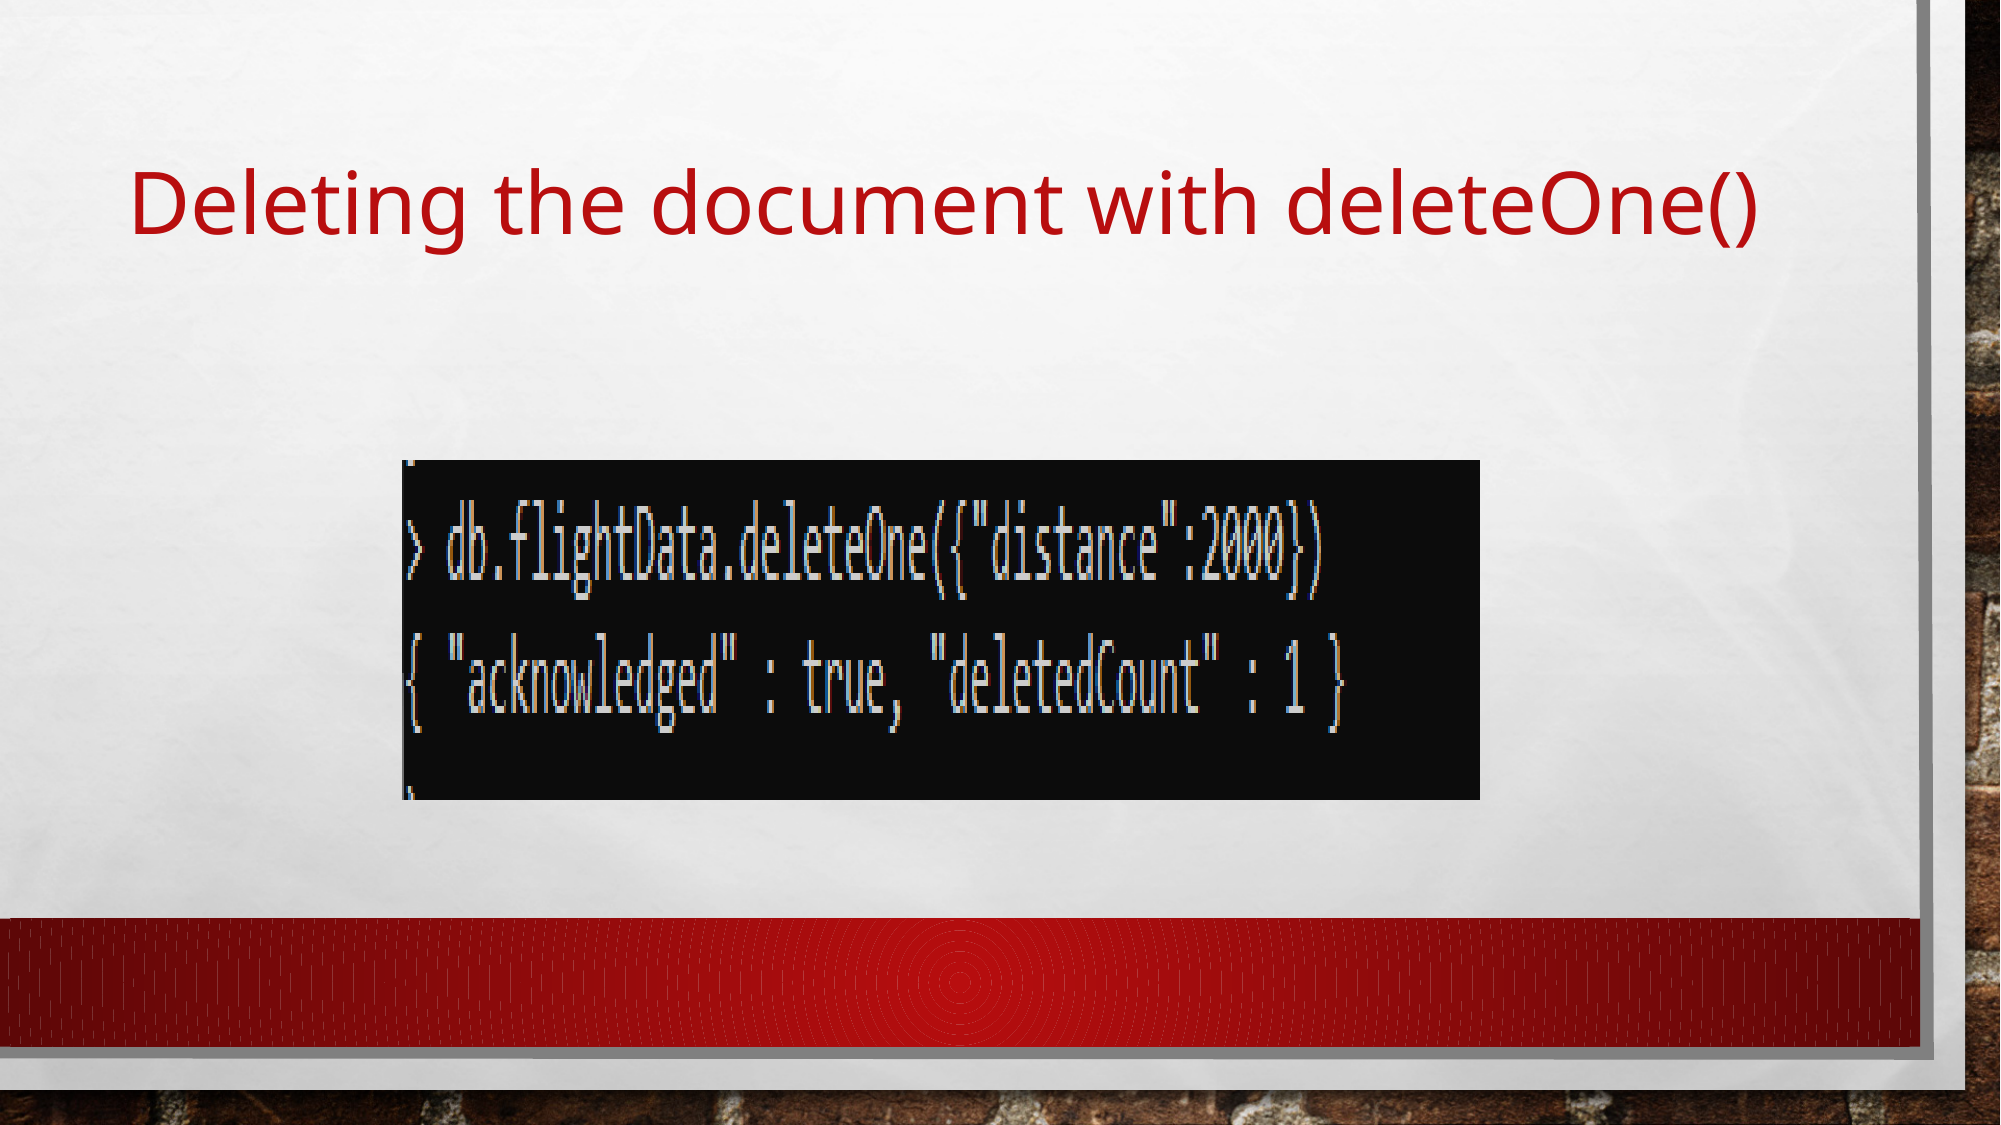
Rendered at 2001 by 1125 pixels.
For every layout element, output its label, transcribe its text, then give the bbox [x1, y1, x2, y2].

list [402, 460, 1481, 801]
title Deleting the document with deleteOne() [112, 112, 1818, 302]
picture [0, 0, 2000, 1125]
